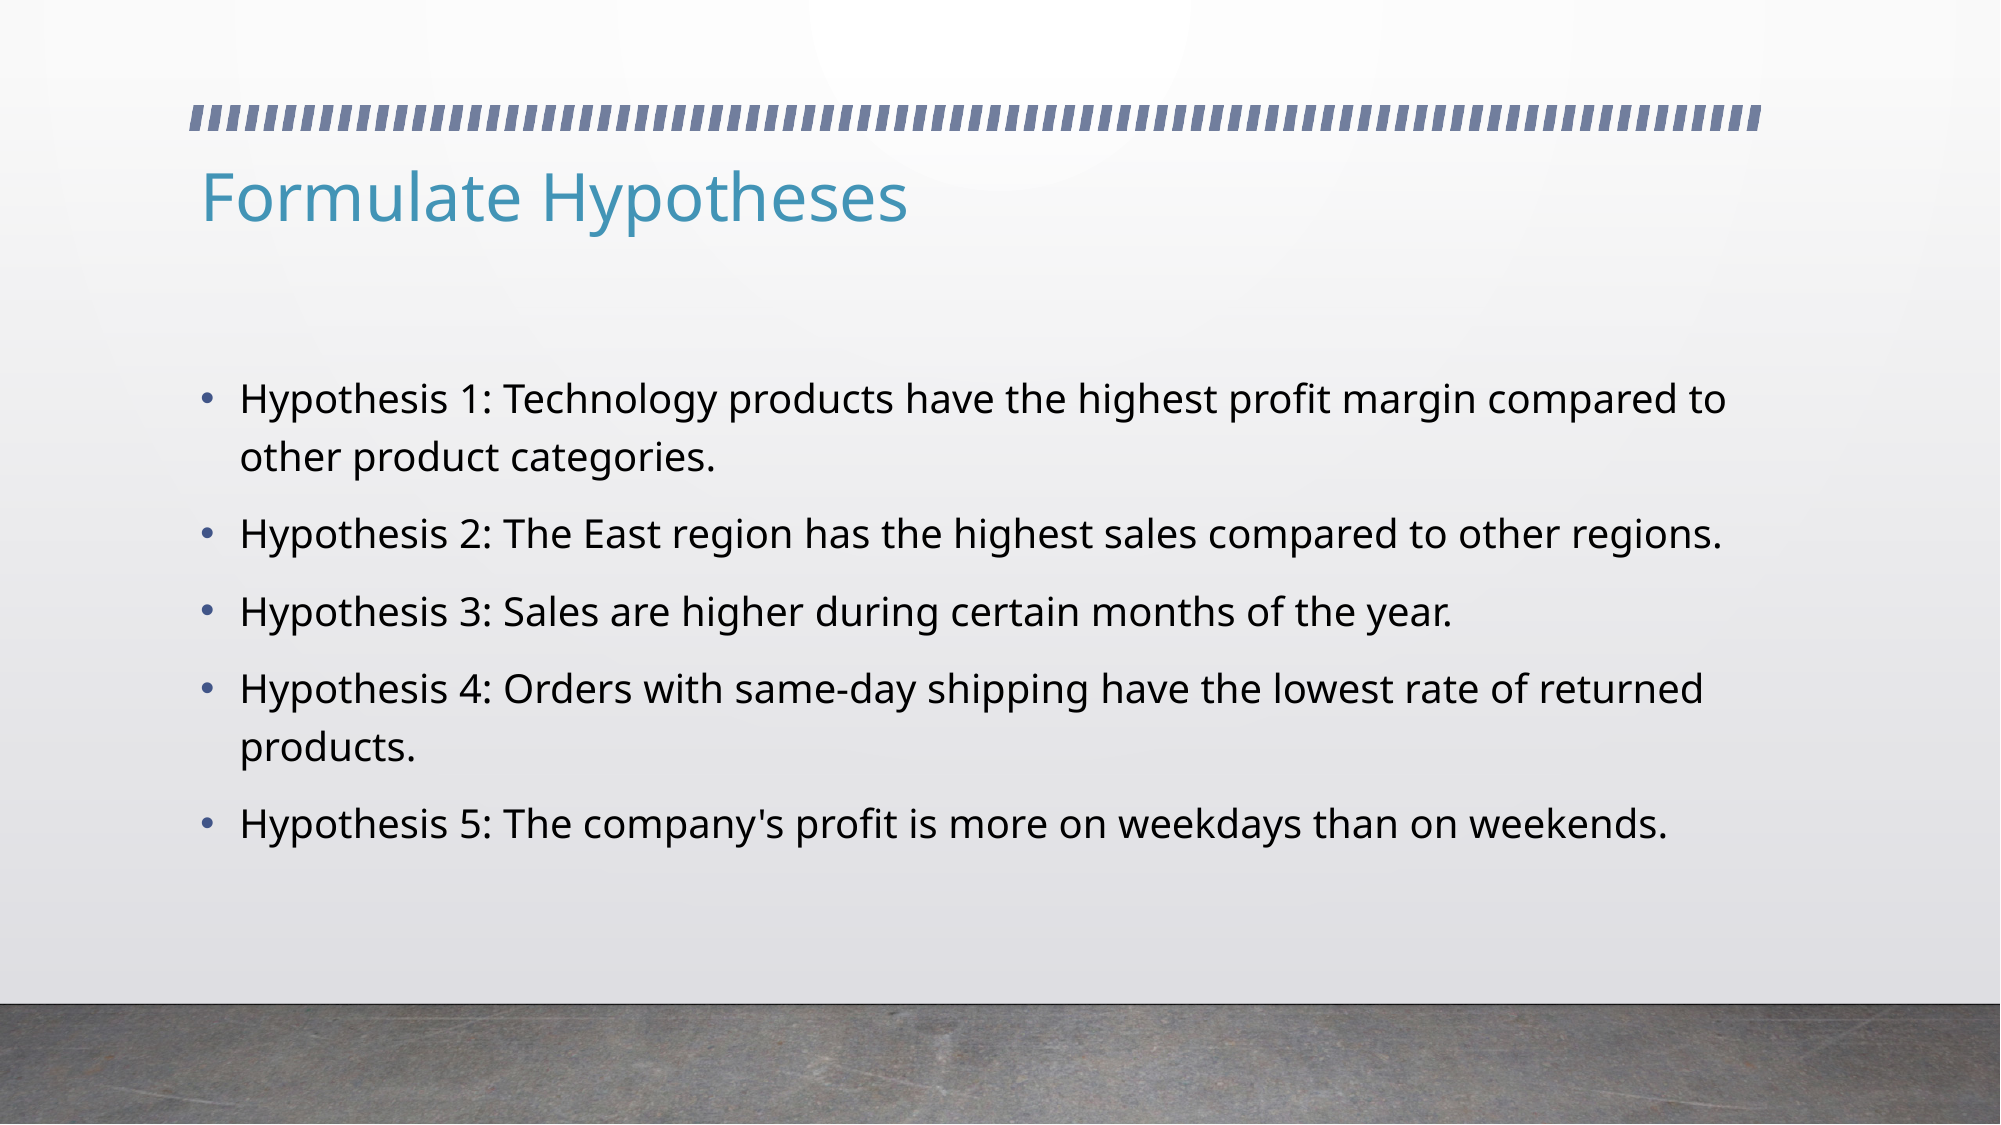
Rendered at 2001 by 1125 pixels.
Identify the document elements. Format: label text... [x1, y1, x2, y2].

picture [0, 1004, 2000, 1124]
list Hypothesis 1: Technology products have the highest profit margin compared to other product categories. Hypothesis 2: The East region has the highest sales compared to other regions. Hypothesis 3: Sales are higher during certain months of the year. Hypothesis 4: Orders with same-day shipping have the lowest rate of returned products. Hypothesis 5: The company's profit is more on weekdays than on weekends. [185, 356, 1761, 897]
title Formulate Hypotheses [185, 156, 1761, 329]
